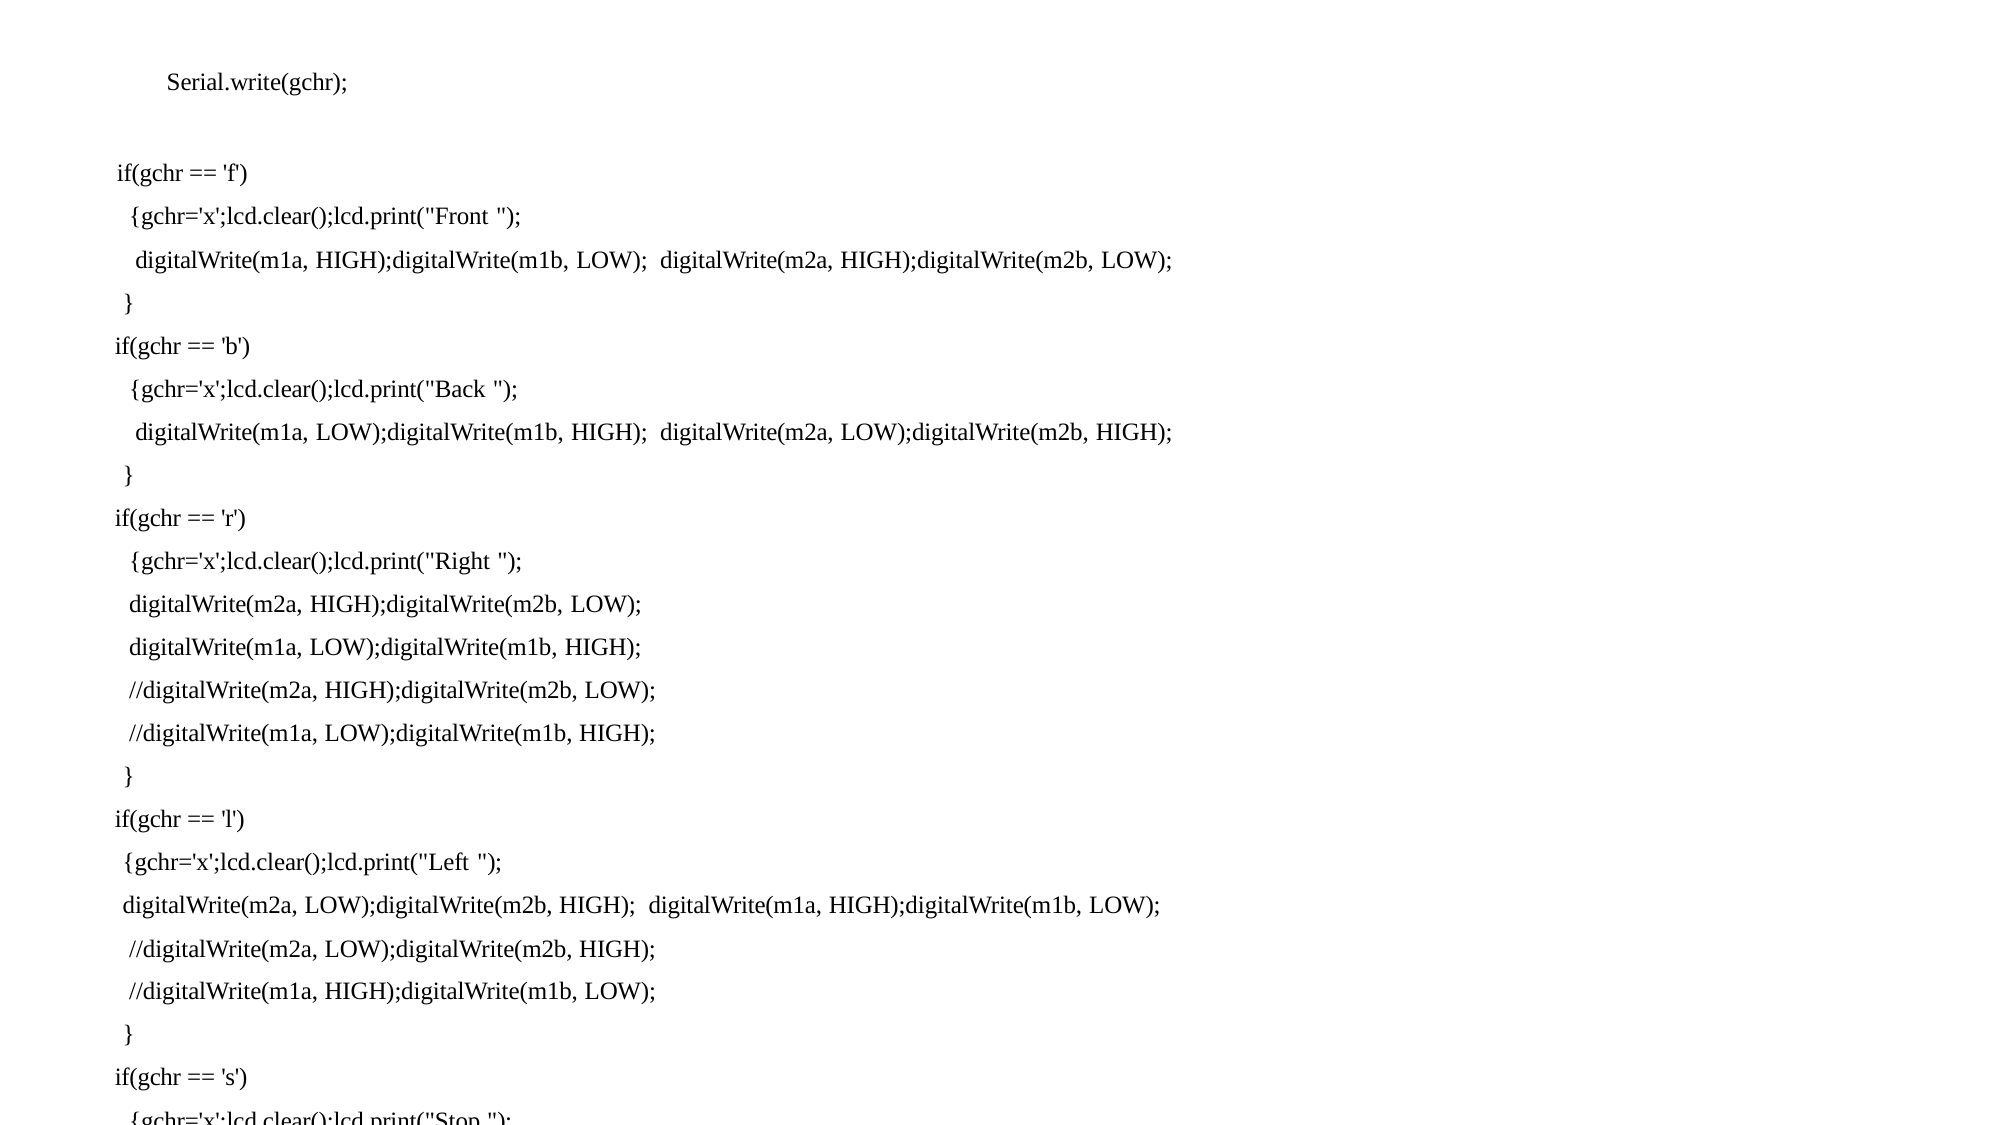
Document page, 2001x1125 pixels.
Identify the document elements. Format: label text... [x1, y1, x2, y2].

text_box Serial.write(gchr); if(gchr == 'f') {gchr='x';lcd.clear();lcd.print("Front "); digitalWrite(m1a, HIGH);digitalWrite(m1b, LOW); digitalWrite(m2a, HIGH);digitalWrite(m2b, LOW); } if(gchr == 'b') {gchr='x';lcd.clear();lcd.print("Back "); digitalWrite(m1a, LOW);digitalWrite(m1b, HIGH); digitalWrite(m2a, LOW);digitalWrite(m2b, HIGH); } if(gchr == 'r') {gchr='x';lcd.clear();lcd.print("Right "); digitalWrite(m2a, HIGH);digitalWrite(m2b, LOW); digitalWrite(m1a, LOW);digitalWrite(m1b, HIGH); //digitalWrite(m2a, HIGH);digitalWrite(m2b, LOW); //digitalWrite(m1a, LOW);digitalWrite(m1b, HIGH); } if(gchr == 'l') {gchr='x';lcd.clear();lcd.print("Left "); digitalWrite(m2a, LOW);digitalWrite(m2b, HIGH); digitalWrite(m1a, HIGH);digitalWrite(m1b, LOW); //digitalWrite(m2a, LOW);digitalWrite(m2b, HIGH); //digitalWrite(m1a, HIGH);digitalWrite(m1b, LOW); } if(gchr == 's') {gchr='x';lcd.clear();lcd.print("Stop "); digitalWrite(m1a, LOW);digitalWrite(m1b, LOW); digitalWrite(m2a, LOW);digitalWrite(m2b, LOW); //digitalWrite(m3a, LOW);digitalWrite(m3b, LOW); //digitalWrite(m4a, LOW);digitalWrite(m4b, LOW); //digitalWrite(relay, LOW); } if(gchr == '1') [99, 58, 1500, 1125]
